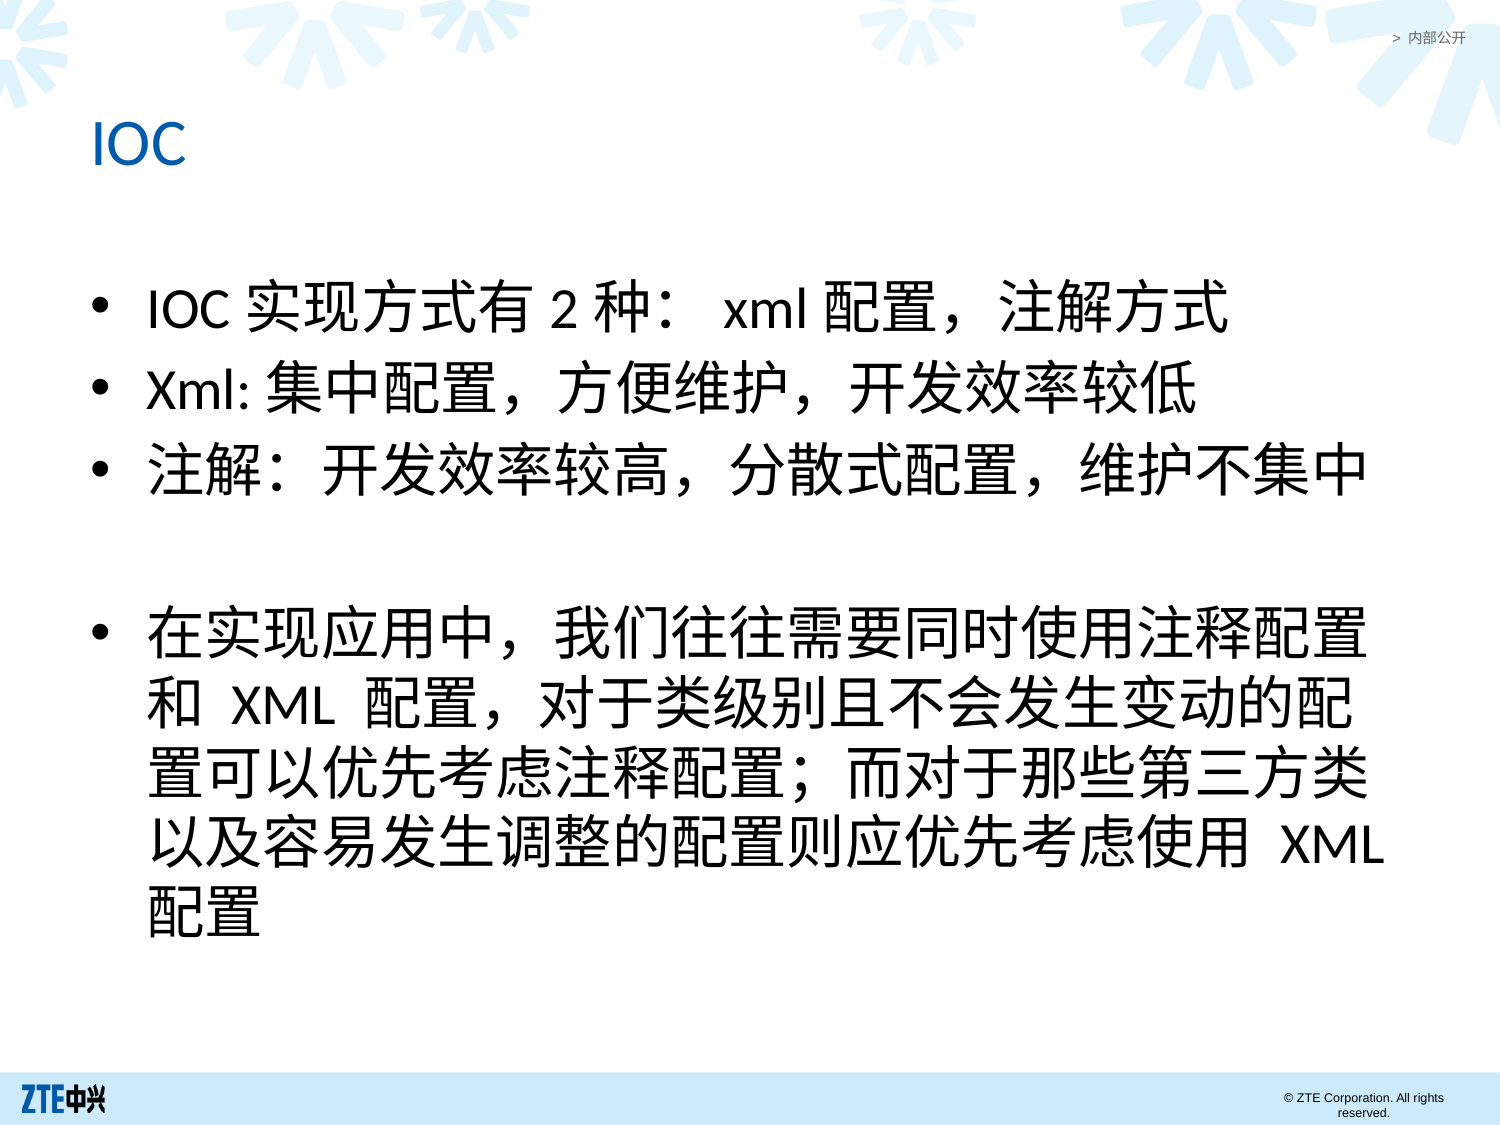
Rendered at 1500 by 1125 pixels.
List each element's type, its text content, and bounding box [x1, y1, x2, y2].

title IOC [75, 45, 1425, 233]
list IOC实现方式有2种：xml配置，注解方式 Xml:集中配置，方便维护，开发效率较低 注解：开发效率较高，分散式配置，维护不集中 在实现应用中，我们往往需要同时使用注释配置和 XML 配置，对于类级别且不会发生变动的配置可以优先考虑注释配置；而对于那些第三方类以及容易发生调整的配置则应优先考虑使用 XML 配置 [75, 262, 1425, 1005]
picture [0, 0, 1500, 1125]
